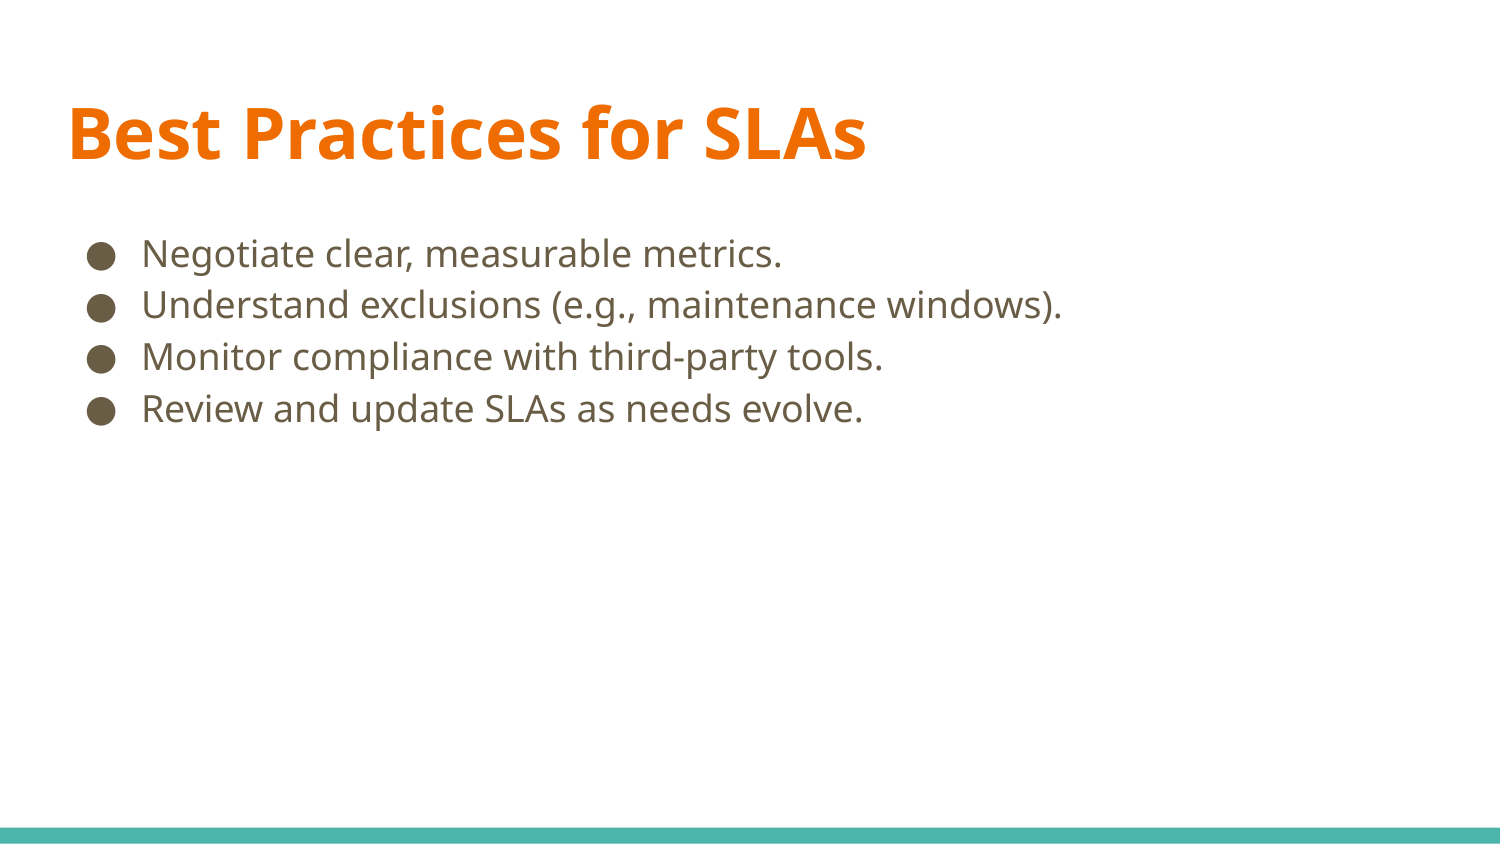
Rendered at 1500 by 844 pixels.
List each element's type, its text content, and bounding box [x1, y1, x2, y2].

list Negotiate clear, measurable metrics. Understand exclusions (e.g., maintenance windows). Monitor compliance with third-party tools. Review and update SLAs as needs evolve. [51, 207, 1449, 750]
title Best Practices for SLAs [51, 72, 1449, 189]
